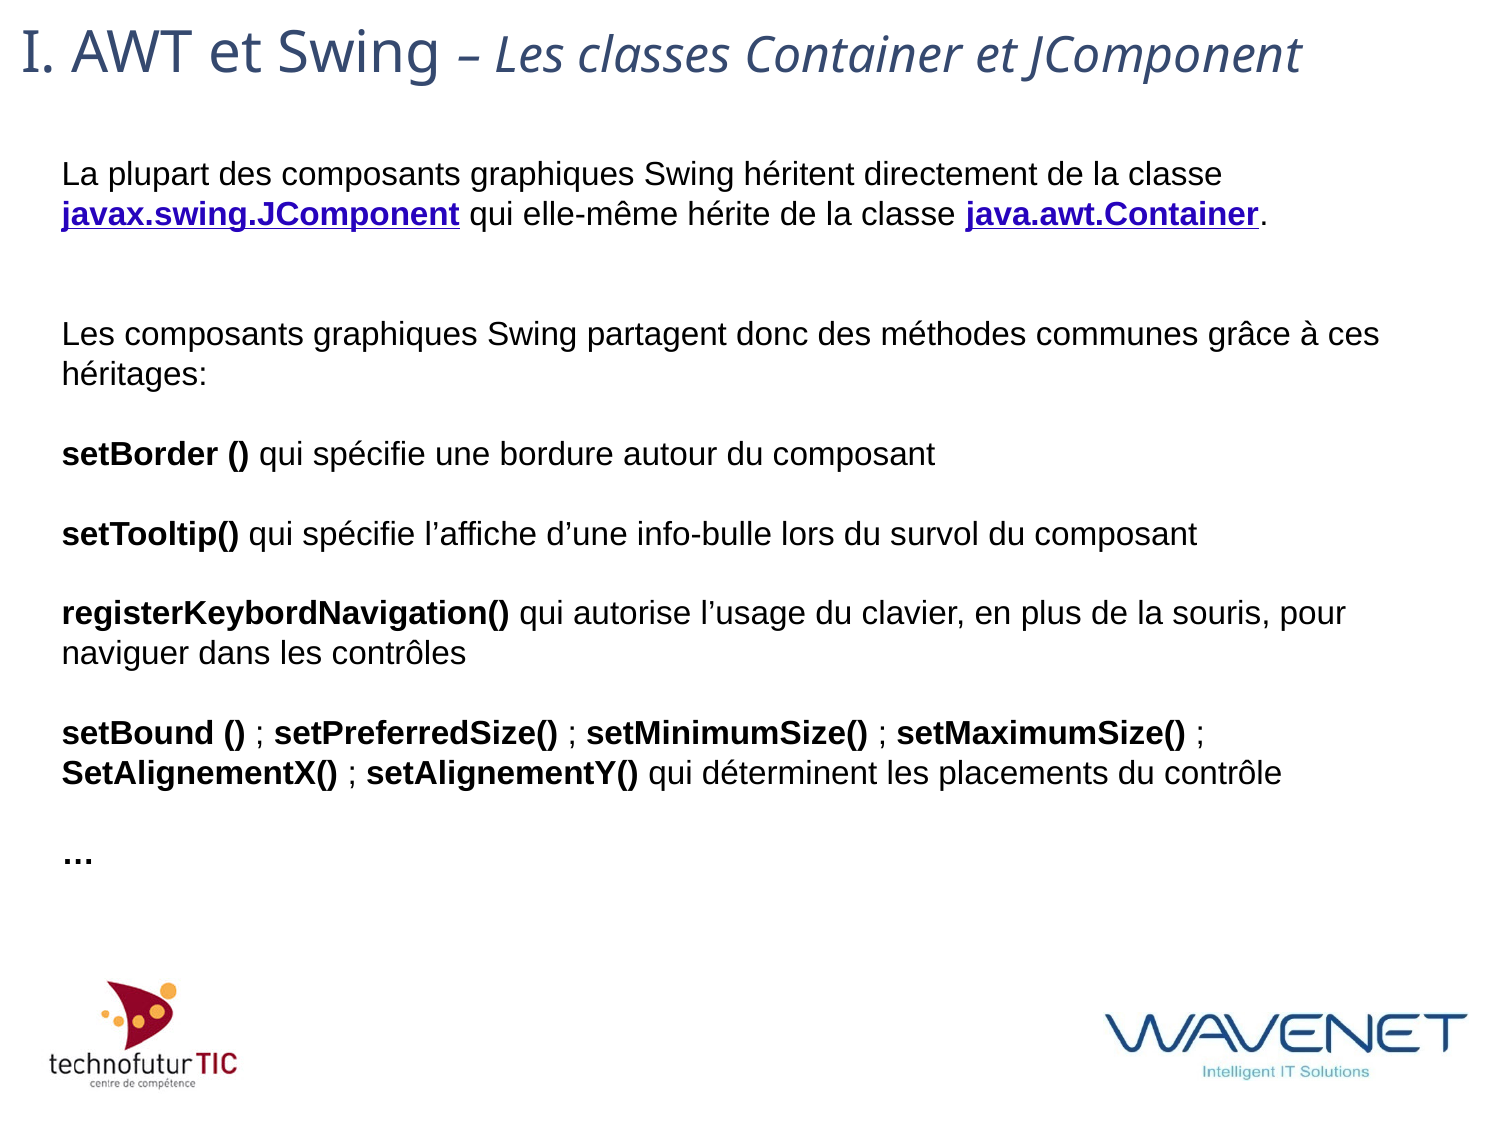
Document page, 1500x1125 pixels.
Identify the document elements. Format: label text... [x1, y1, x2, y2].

picture [1103, 1012, 1469, 1081]
text_box La plupart des composants graphiques Swing héritent directement de la classe javax.swing.JComponent qui elle-même hérite de la classe java.awt.Container. Les composants graphiques Swing partagent donc des méthodes communes grâce à ces héritages: setBorder () qui spécifie une bordure autour du composant setTooltip() qui spécifie l’affiche d’une info-bulle lors du survol du composant registerKeybordNavigation() qui autorise l’usage du clavier, en plus de la souris, pour naviguer dans les contrôles setBound () ; setPreferredSize() ; setMinimumSize() ; setMaximumSize() ; SetAlignementX() ; setAlignementY() qui déterminent les placements du contrôle … [46, 144, 1465, 879]
picture [41, 970, 245, 1094]
title I. AWT et Swing – Les classes Container et JComponent [5, 8, 1500, 91]
